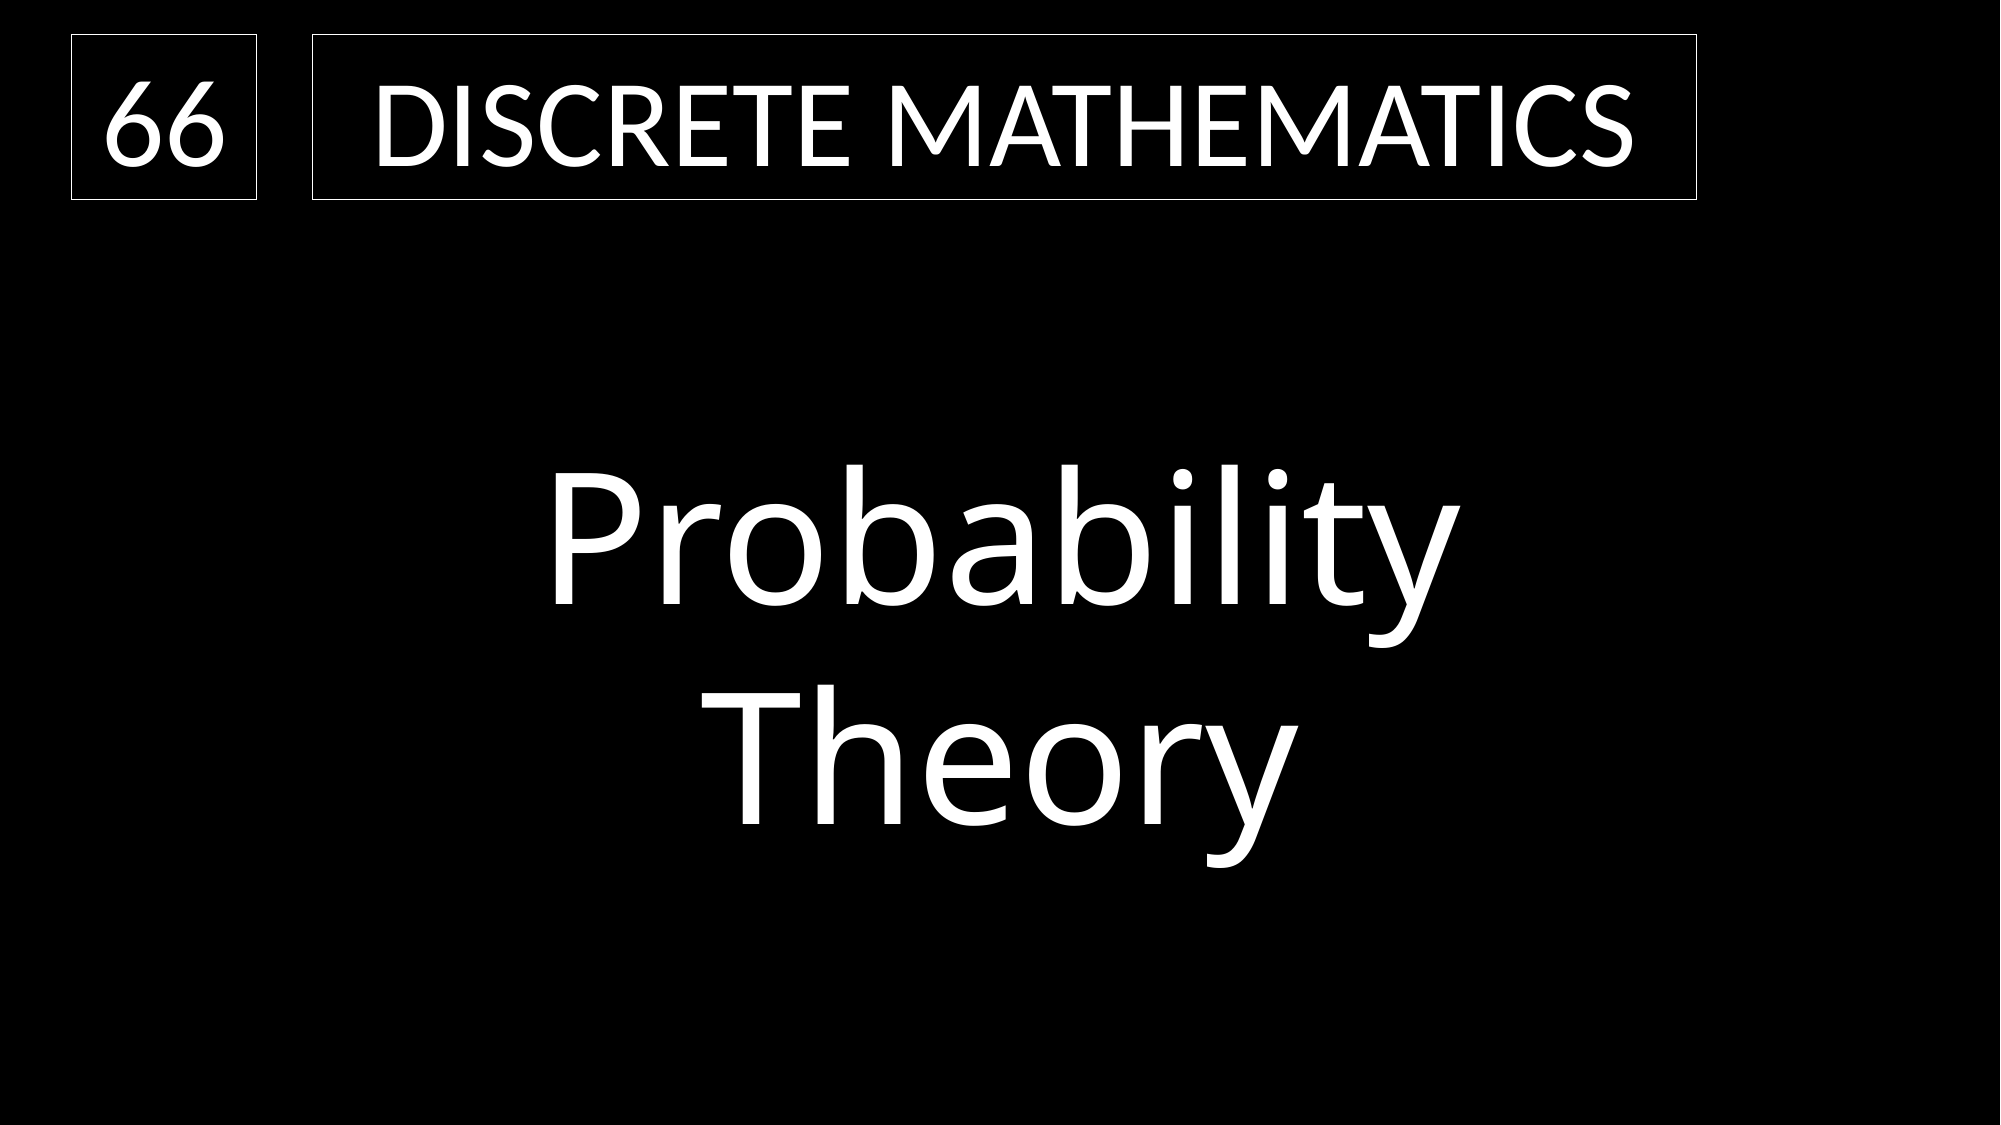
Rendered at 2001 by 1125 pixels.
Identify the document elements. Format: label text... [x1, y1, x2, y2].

text_box Discrete Mathematics [312, 34, 1697, 200]
text_box 66 [71, 34, 257, 200]
text_box Probability Theory [307, 413, 1693, 869]
